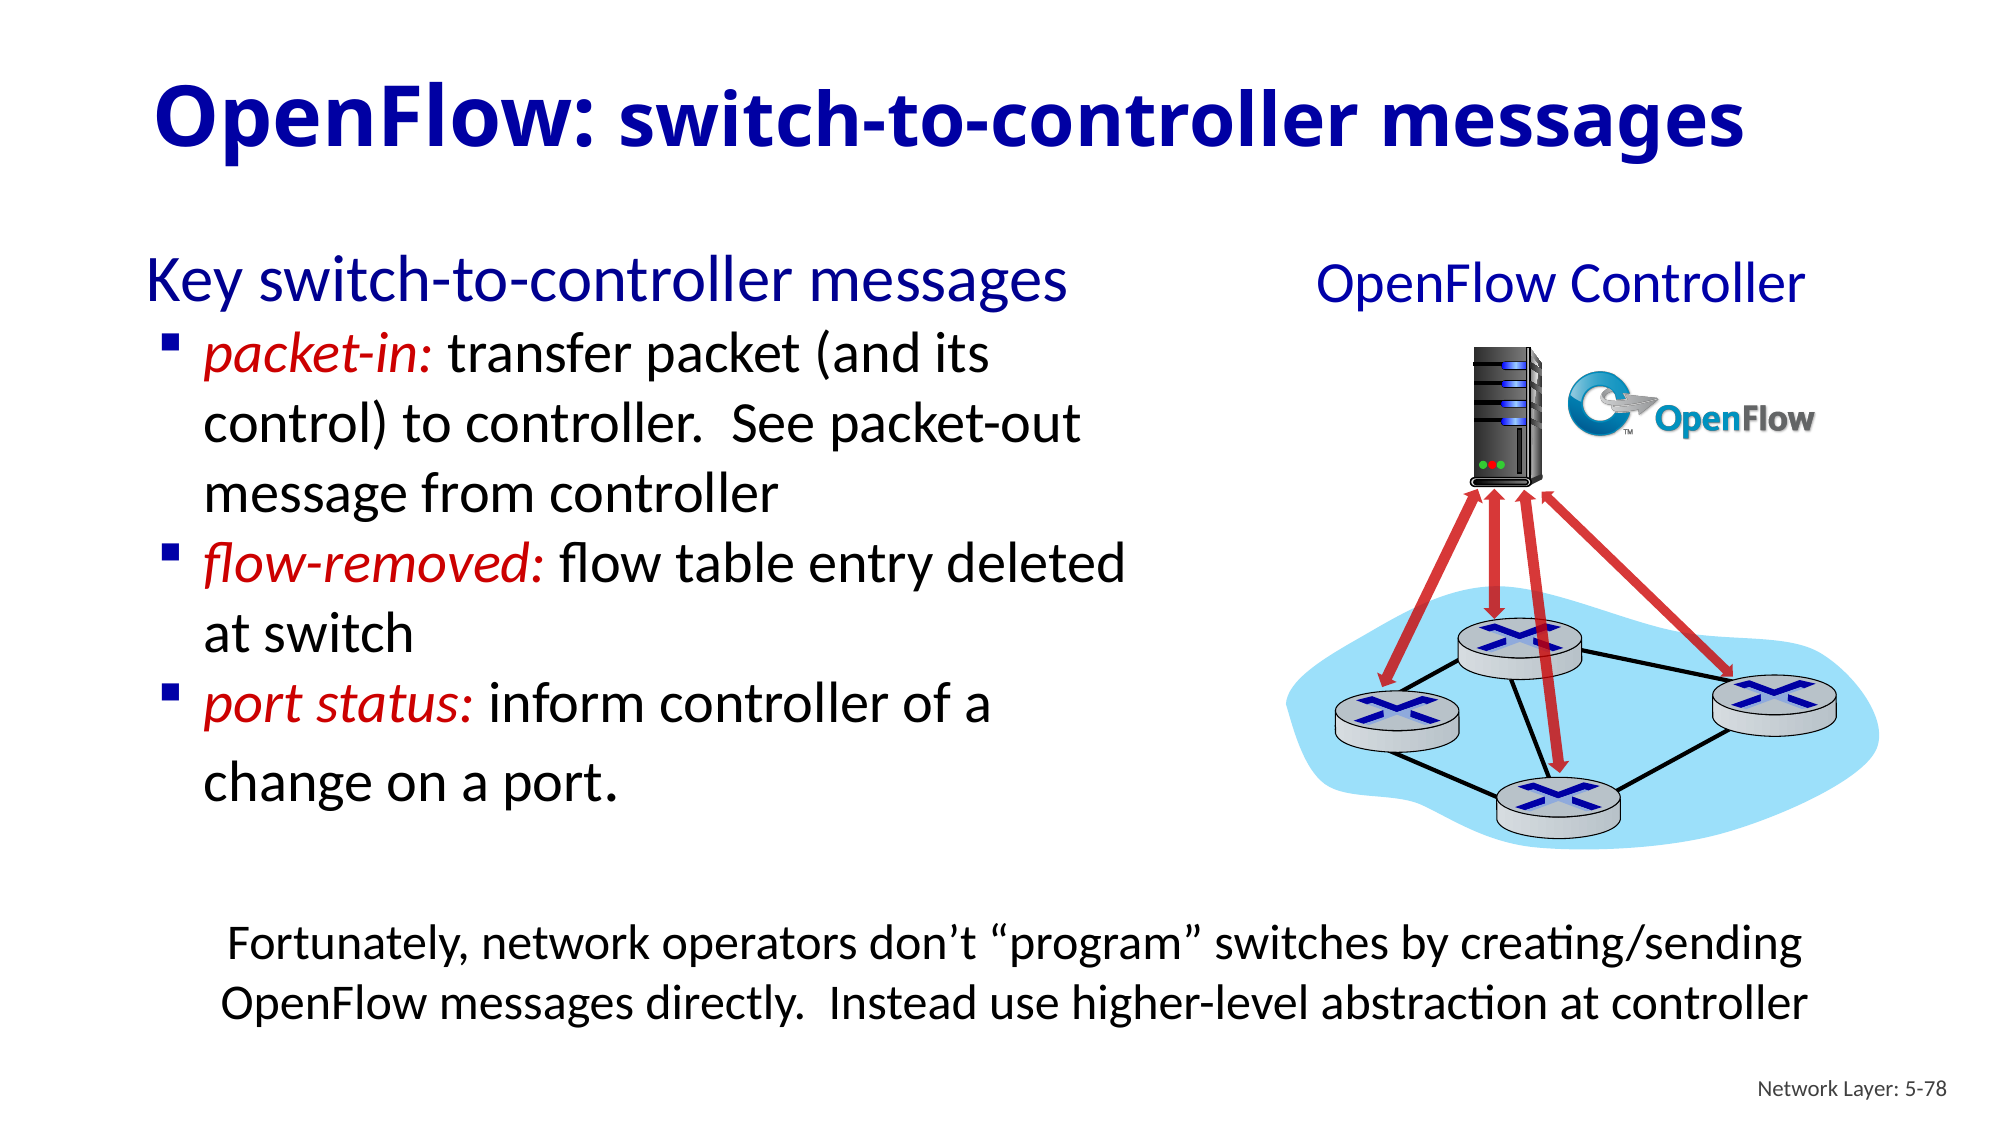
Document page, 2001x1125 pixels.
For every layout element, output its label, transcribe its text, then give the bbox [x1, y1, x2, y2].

title OpenFlow: switch-to-controller messages [137, 45, 1863, 193]
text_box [1285, 237, 1880, 850]
slide_number Network Layer: 5-78 [1512, 1056, 1963, 1117]
text_box Key switch-to-controller messages packet-in: transfer packet (and its control) to controller. See packet-out message from controller flow-removed: flow table entry deleted at switch port status: inform controller of a change on a port. [132, 227, 1190, 822]
text_box Fortunately, network operators don’t “program” switches by creating/sending OpenFlow messages directly. Instead use higher-level abstraction at controller [160, 901, 1870, 1082]
